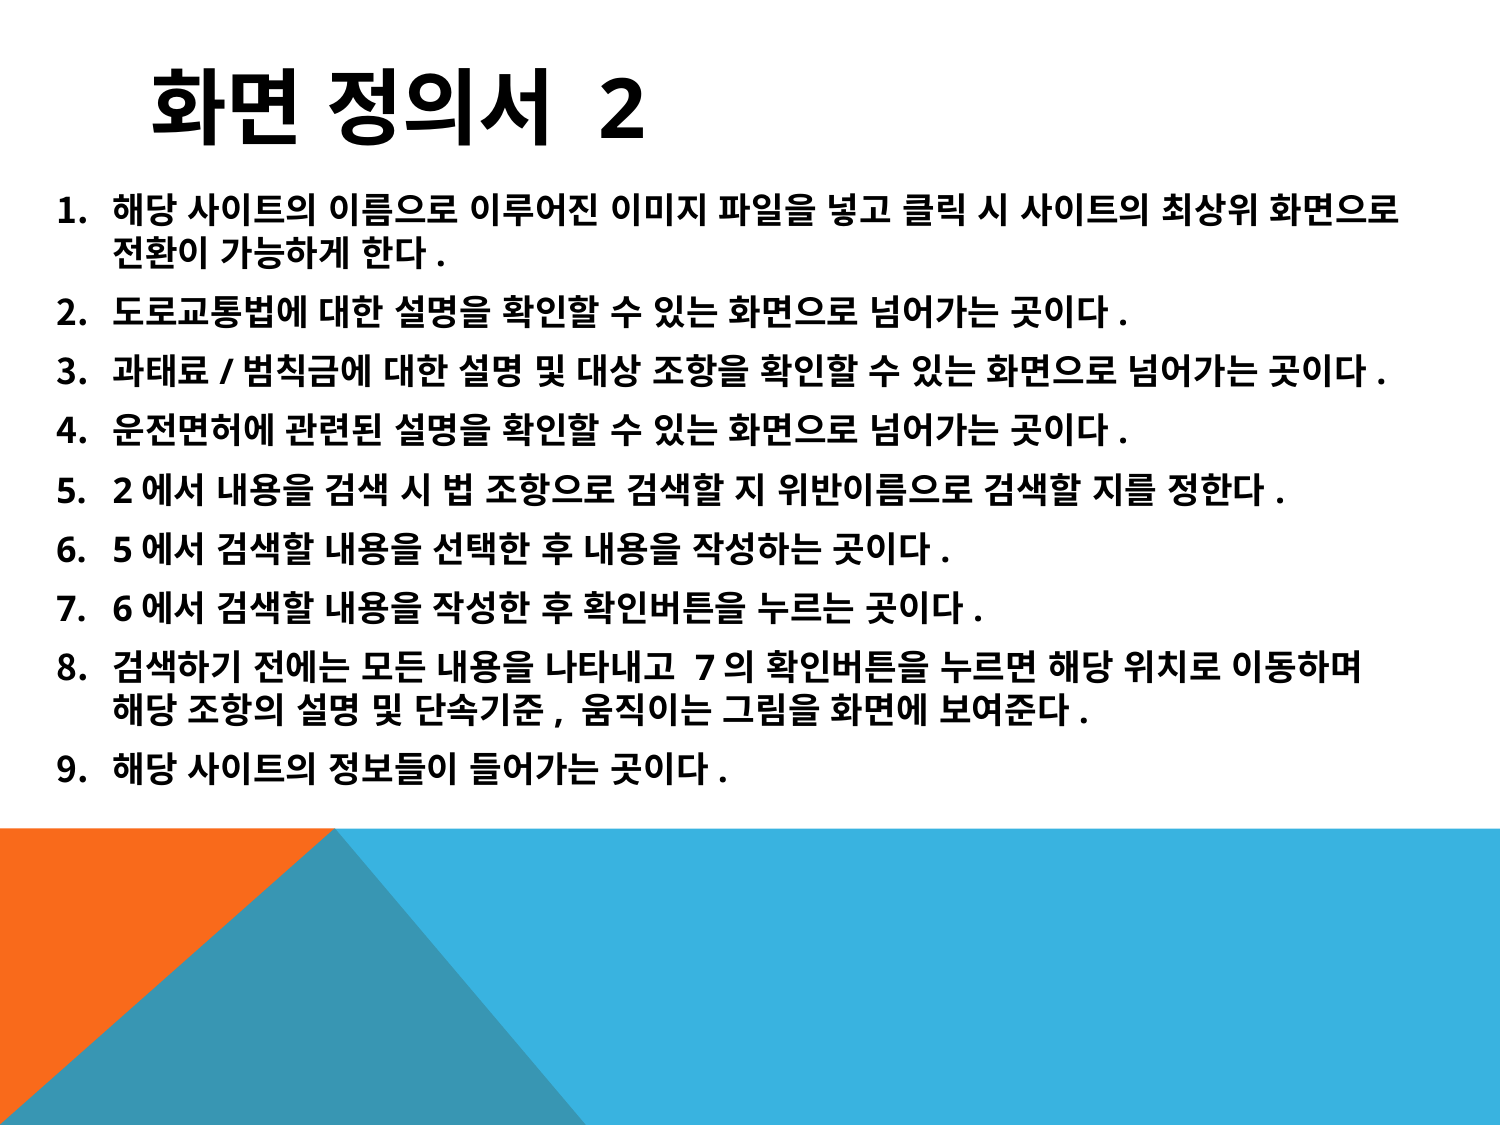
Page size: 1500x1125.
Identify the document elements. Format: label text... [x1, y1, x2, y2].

title 화면 정의서 2 [135, 60, 1369, 150]
list 해당 사이트의 이름으로 이루어진 이미지 파일을 넣고 클릭 시 사이트의 최상위 화면으로 전환이 가능하게 한다. 도로교통법에 대한 설명을 확인할 수 있는 화면으로 넘어가는 곳이다. 과태료/범칙금에 대한 설명 및 대상 조항을 확인할 수 있는 화면으로 넘어가는 곳이다. 운전면허에 관련된 설명을 확인할 수 있는 화면으로 넘어가는 곳이다. 2에서 내용을 검색 시 법 조항으로 검색할 지 위반이름으로 검색할 지를 정한다. 5에서 검색할 내용을 선택한 후 내용을 작성하는 곳이다. 6에서 검색할 내용을 작성한 후 확인버튼을 누르는 곳이다. 검색하기 전에는 모든 내용을 나타내고 7의 확인버튼을 누르면 해당 위치로 이동하며 해당 조항의 설명 및 단속기준, 움직이는 그림을 화면에 보여준다. 해당 사이트의 정보들이 들어가는 곳이다. [41, 180, 1447, 846]
